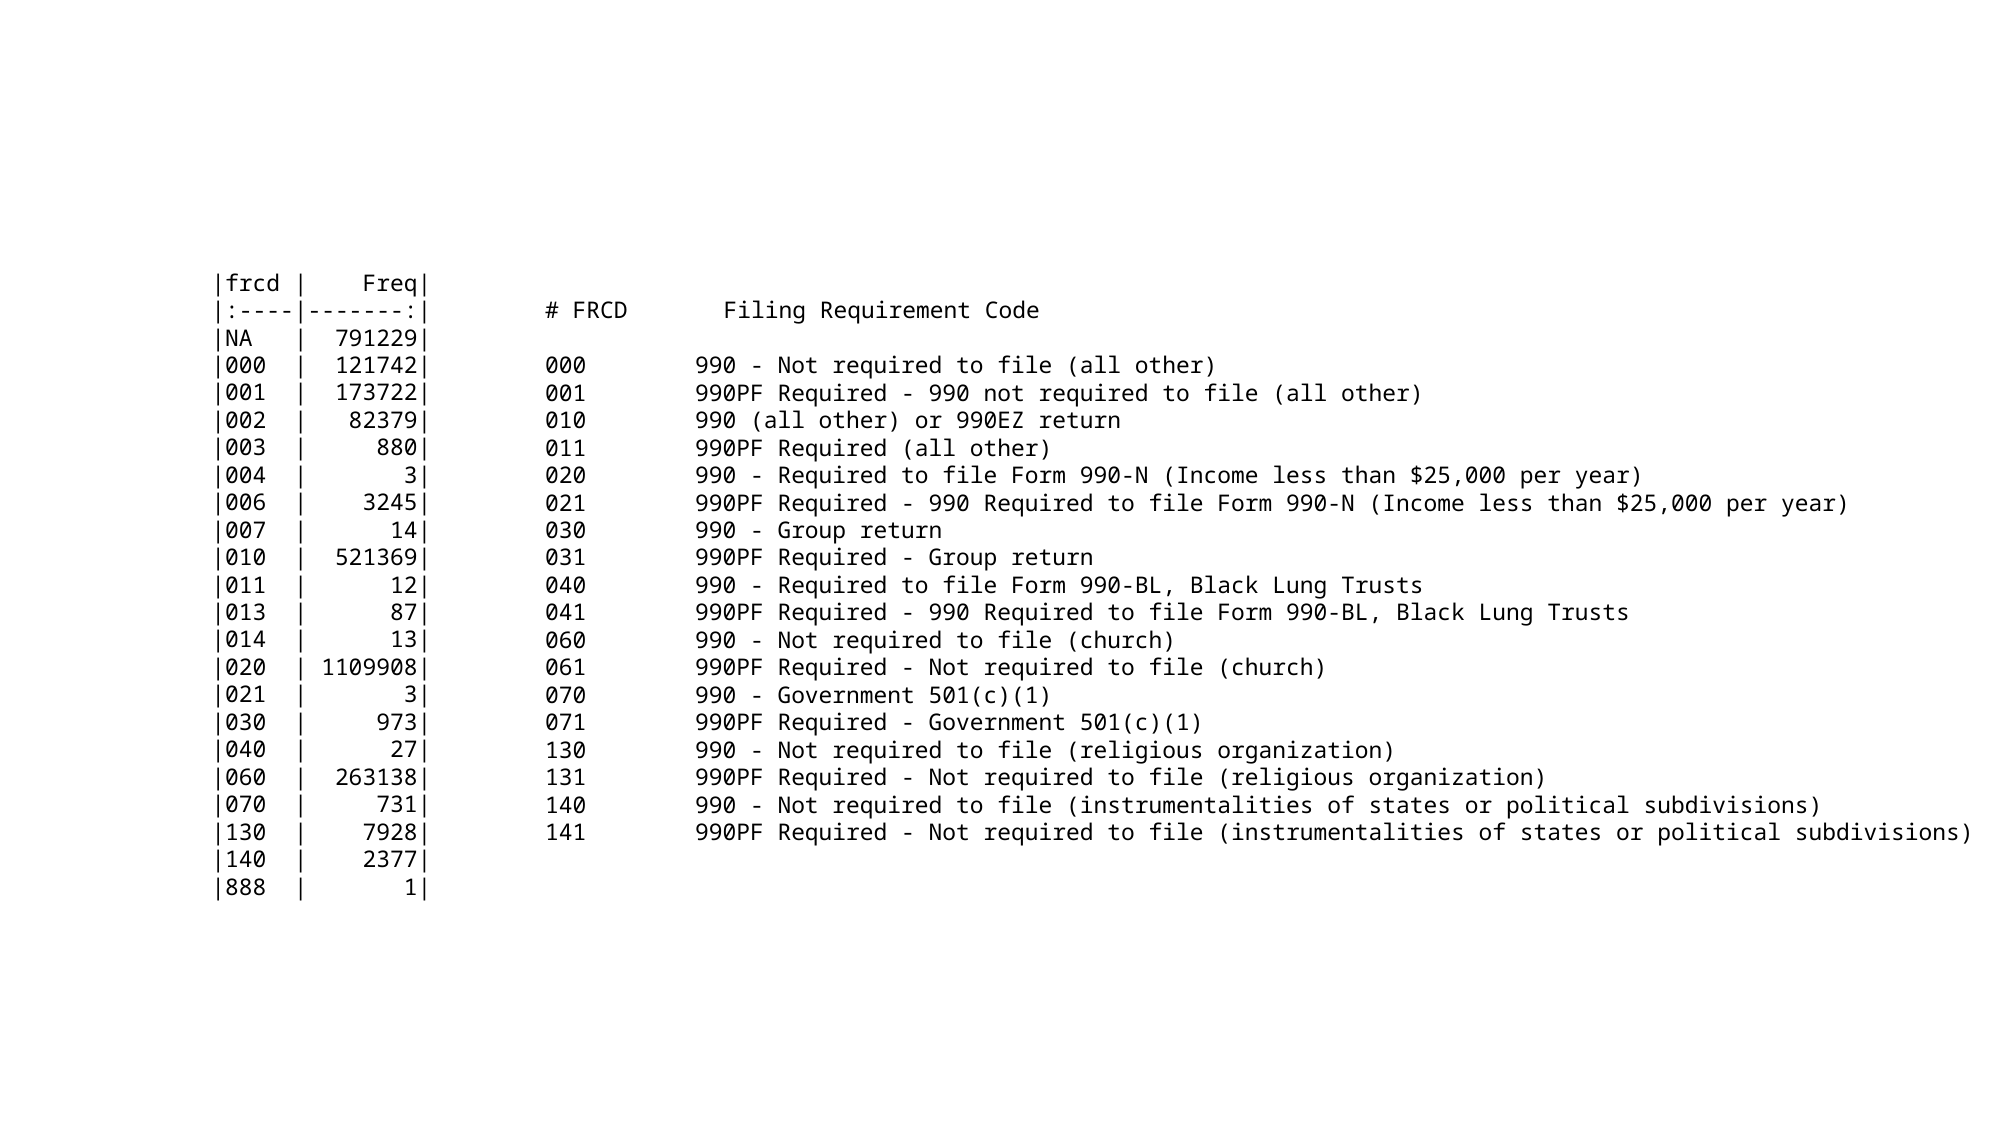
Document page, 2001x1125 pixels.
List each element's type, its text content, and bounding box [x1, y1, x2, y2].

text_box # FRCD Filing Requirement Code 000 990 - Not required to file (all other) 001 990PF Required - 990 not required to file (all other) 010 990 (all other) or 990EZ return 011 990PF Required (all other) 020 990 - Required to file Form 990-N (Income less than $25,000 per year) 021 990PF Required - 990 Required to file Form 990-N (Income less than $25,000 per year) 030 990 - Group return 031 990PF Required - Group return 040 990 - Required to file Form 990-BL, Black Lung Trusts 041 990PF Required - 990 Required to file Form 990-BL, Black Lung Trusts 060 990 - Not required to file (church) 061 990PF Required - Not required to file (church) 070 990 - Government 501(c)(1) 071 990PF Required - Government 501(c)(1) 130 990 - Not required to file (religious organization) 131 990PF Required - Not required to file (religious organization) 140 990 - Not required to file (instrumentalities of states or political subdivisions) 141 990PF Required - Not required to file (instrumentalities of states or political subdivisions) [530, 288, 2000, 853]
text_box |frcd | Freq| |:----|-------:| |NA | 791229| |000 | 121742| |001 | 173722| |002 | 82379| |003 | 880| |004 | 3| |006 | 3245| |007 | 14| |010 | 521369| |011 | 12| |013 | 87| |014 | 13| |020 | 1109908| |021 | 3| |030 | 973| |040 | 27| |060 | 263138| |070 | 731| |130 | 7928| |140 | 2377| |888 | 1| [196, 260, 1197, 908]
